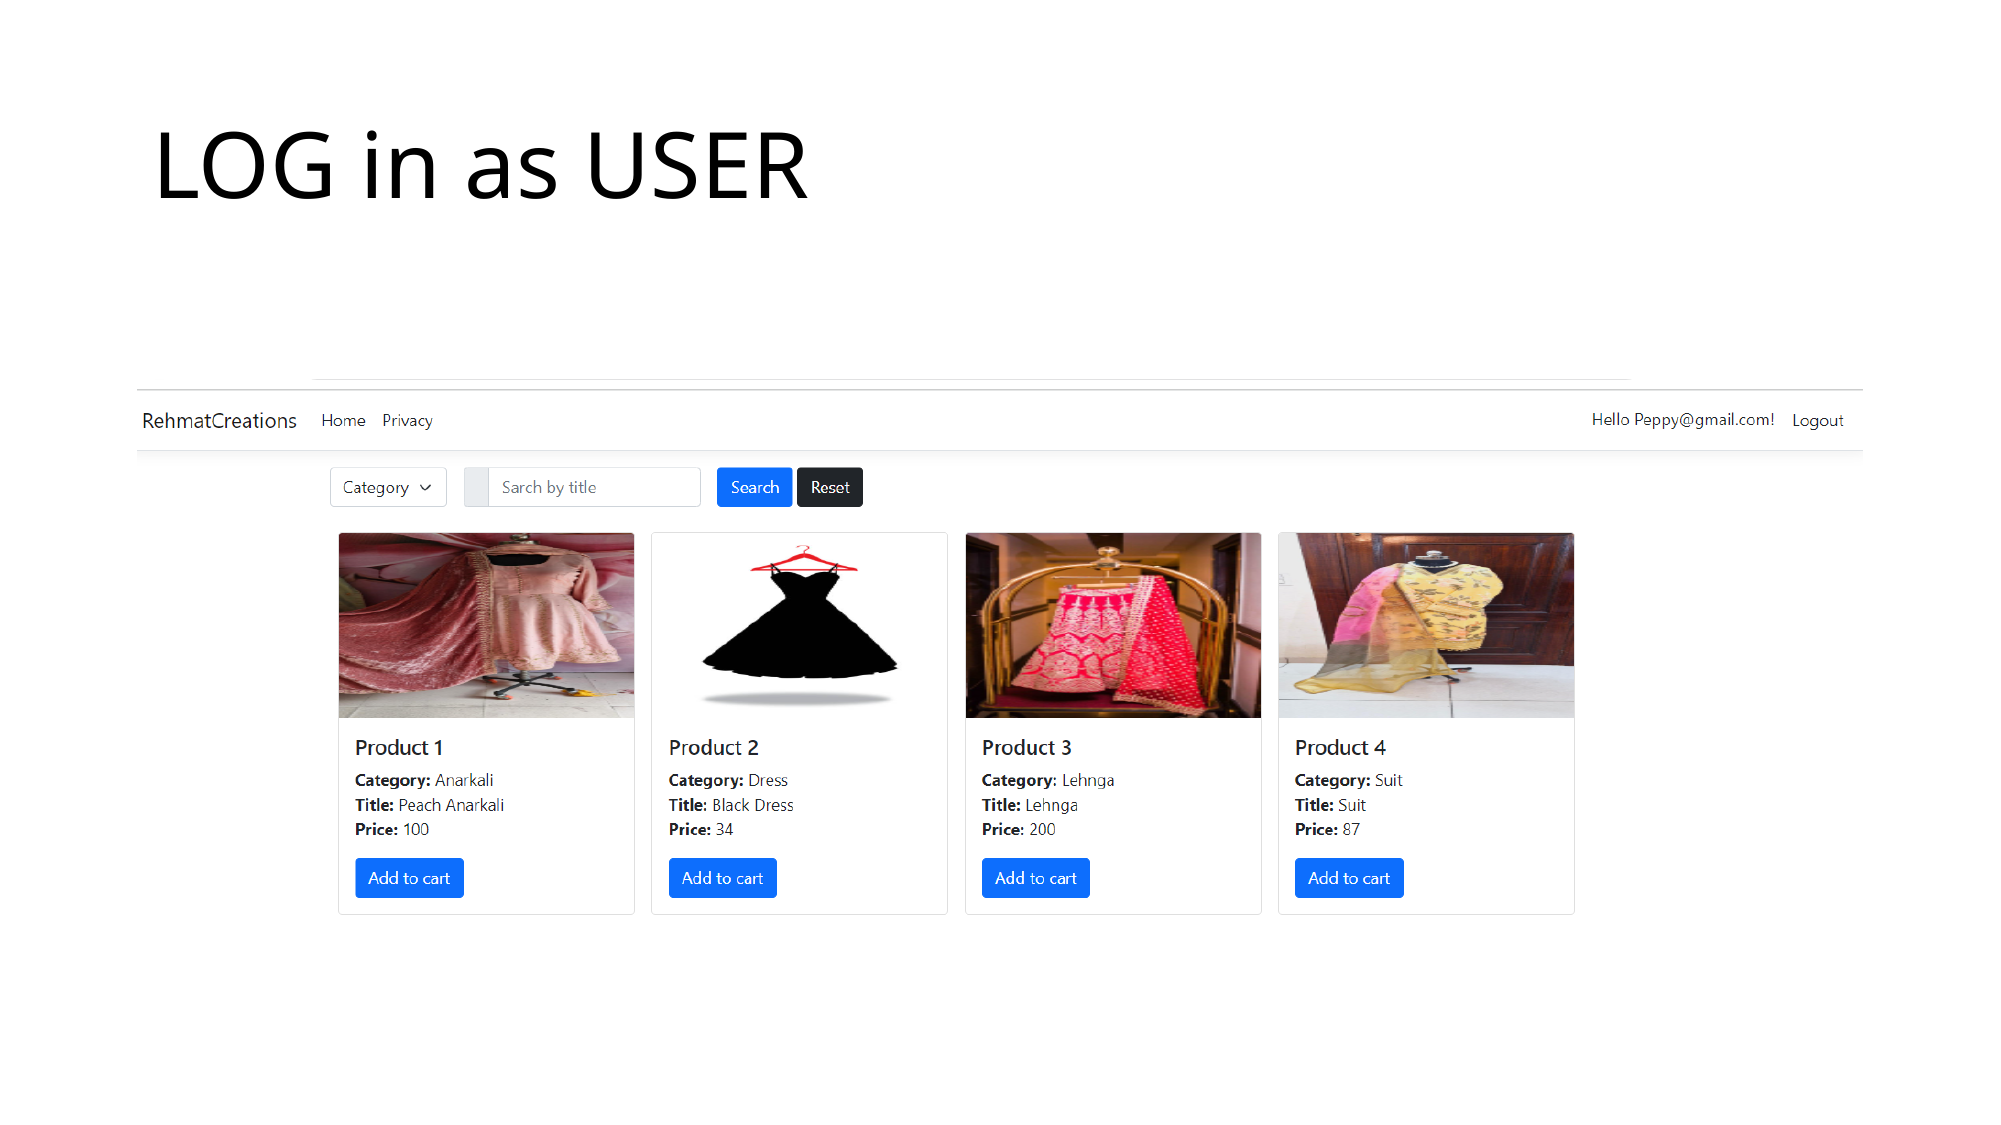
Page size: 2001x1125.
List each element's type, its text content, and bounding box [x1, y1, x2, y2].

title LOG in as USER [137, 59, 1863, 278]
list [137, 379, 1863, 933]
